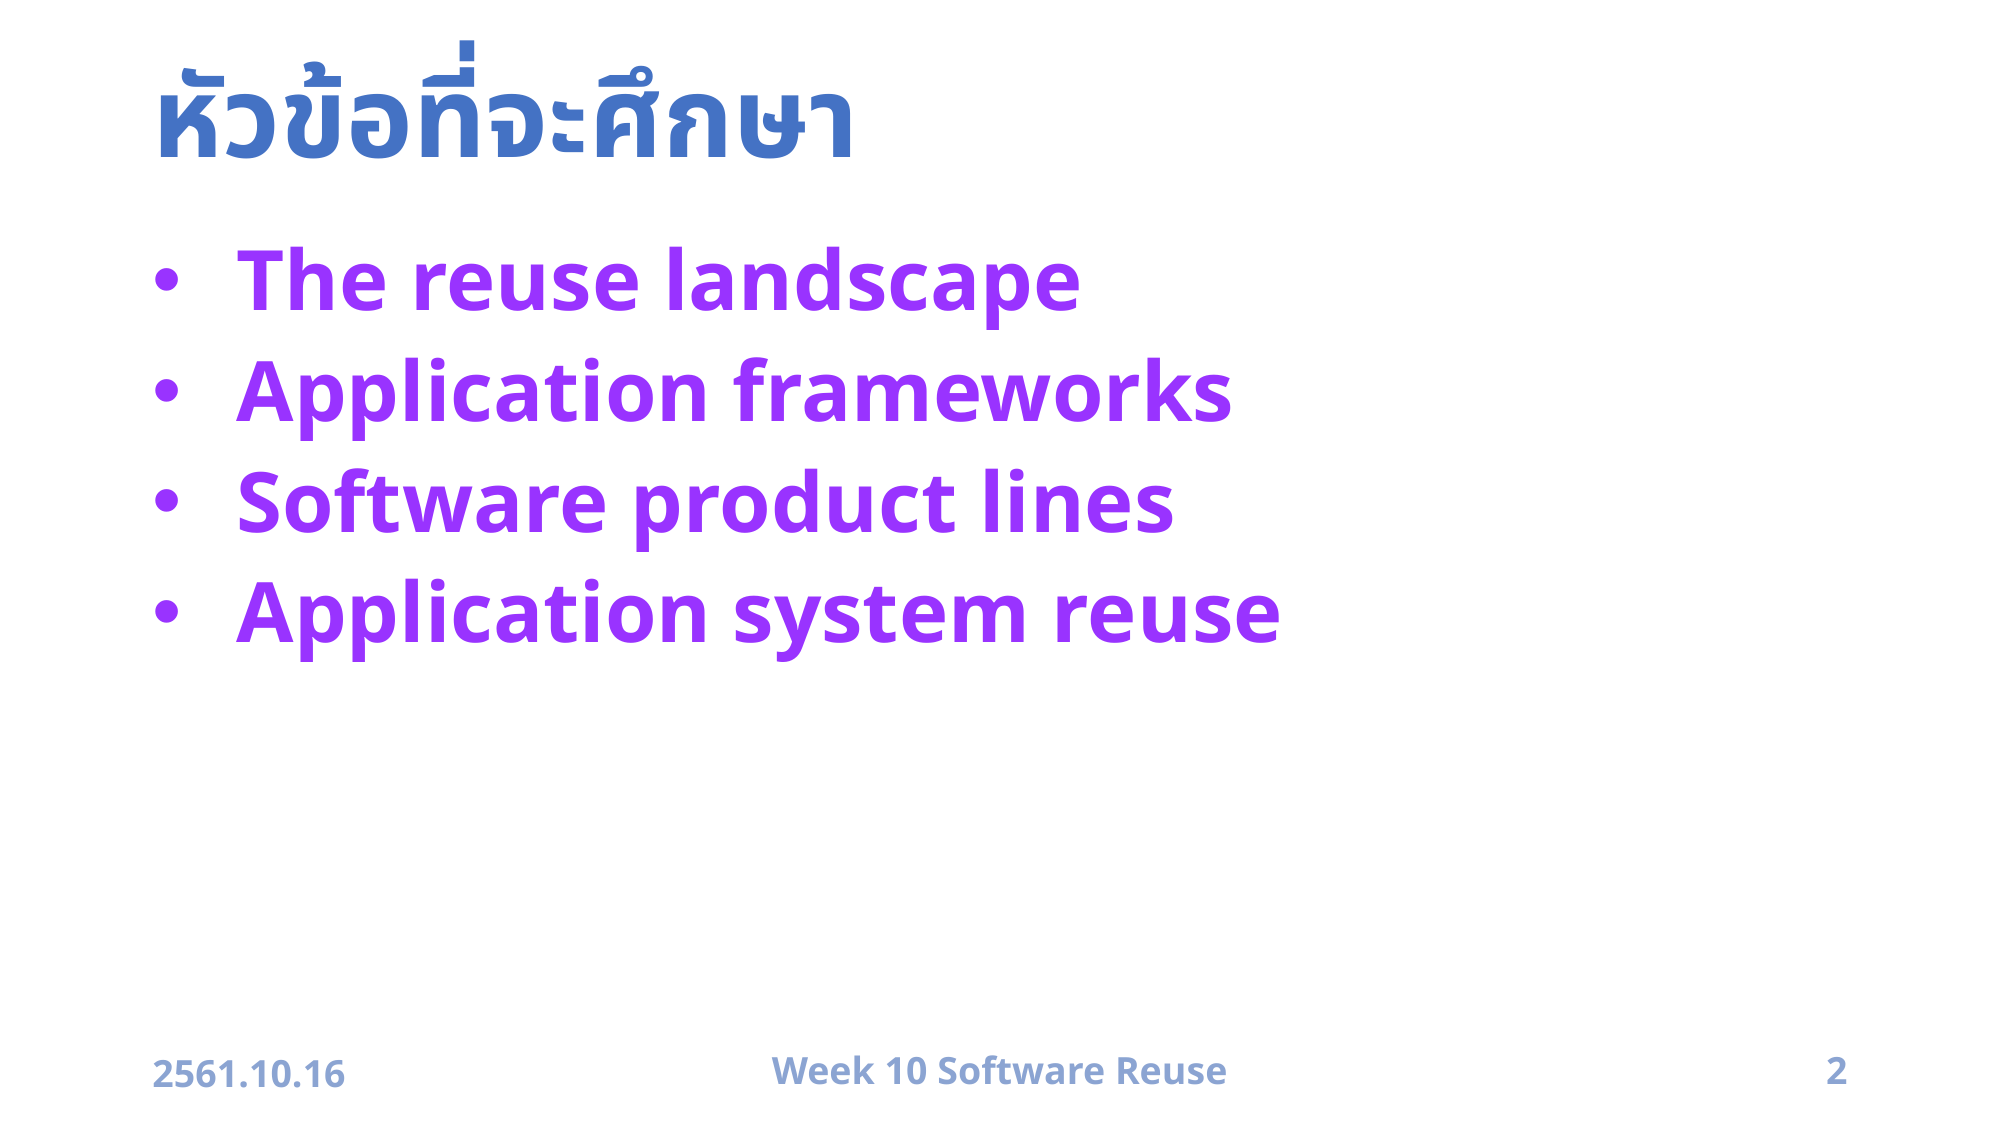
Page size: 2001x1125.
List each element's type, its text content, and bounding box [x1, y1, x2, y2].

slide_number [137, 1042, 588, 1103]
title หัวข้อที่จะศึกษา [137, 39, 1863, 204]
slide_number 2 [1412, 1042, 1863, 1103]
list The reuse landscape Application frameworks Software product lines Application system reuse [137, 231, 1863, 1014]
footer Week 10 Software Reuse [662, 1042, 1338, 1103]
